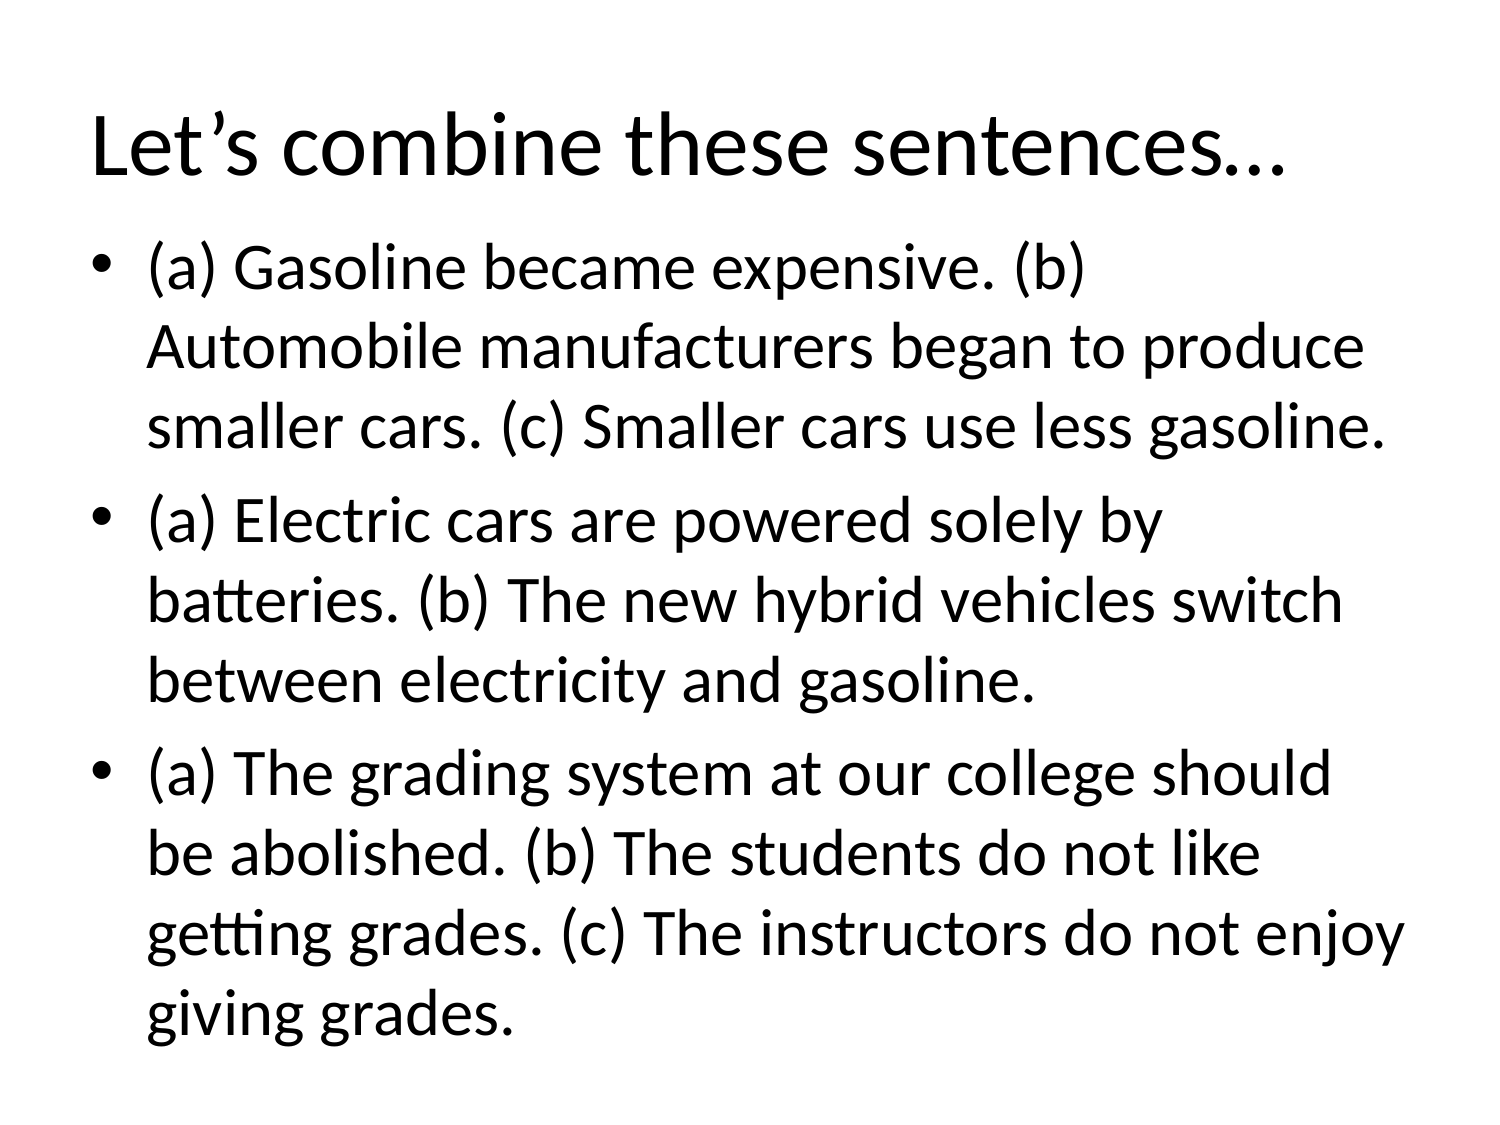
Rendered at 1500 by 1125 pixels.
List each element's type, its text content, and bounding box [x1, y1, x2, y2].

title Let’s combine these sentences… [75, 45, 1425, 214]
list (a) Gasoline became expensive. (b) Automobile manufacturers began to produce smaller cars. (c) Smaller cars use less gasoline. (a) Electric cars are powered solely by batteries. (b) The new hybrid vehicles switch between electricity and gasoline. (a) The grading system at our college should be abolished. (b) The students do not like getting grades. (c) The instructors do not enjoy giving grades. [75, 214, 1425, 1005]
